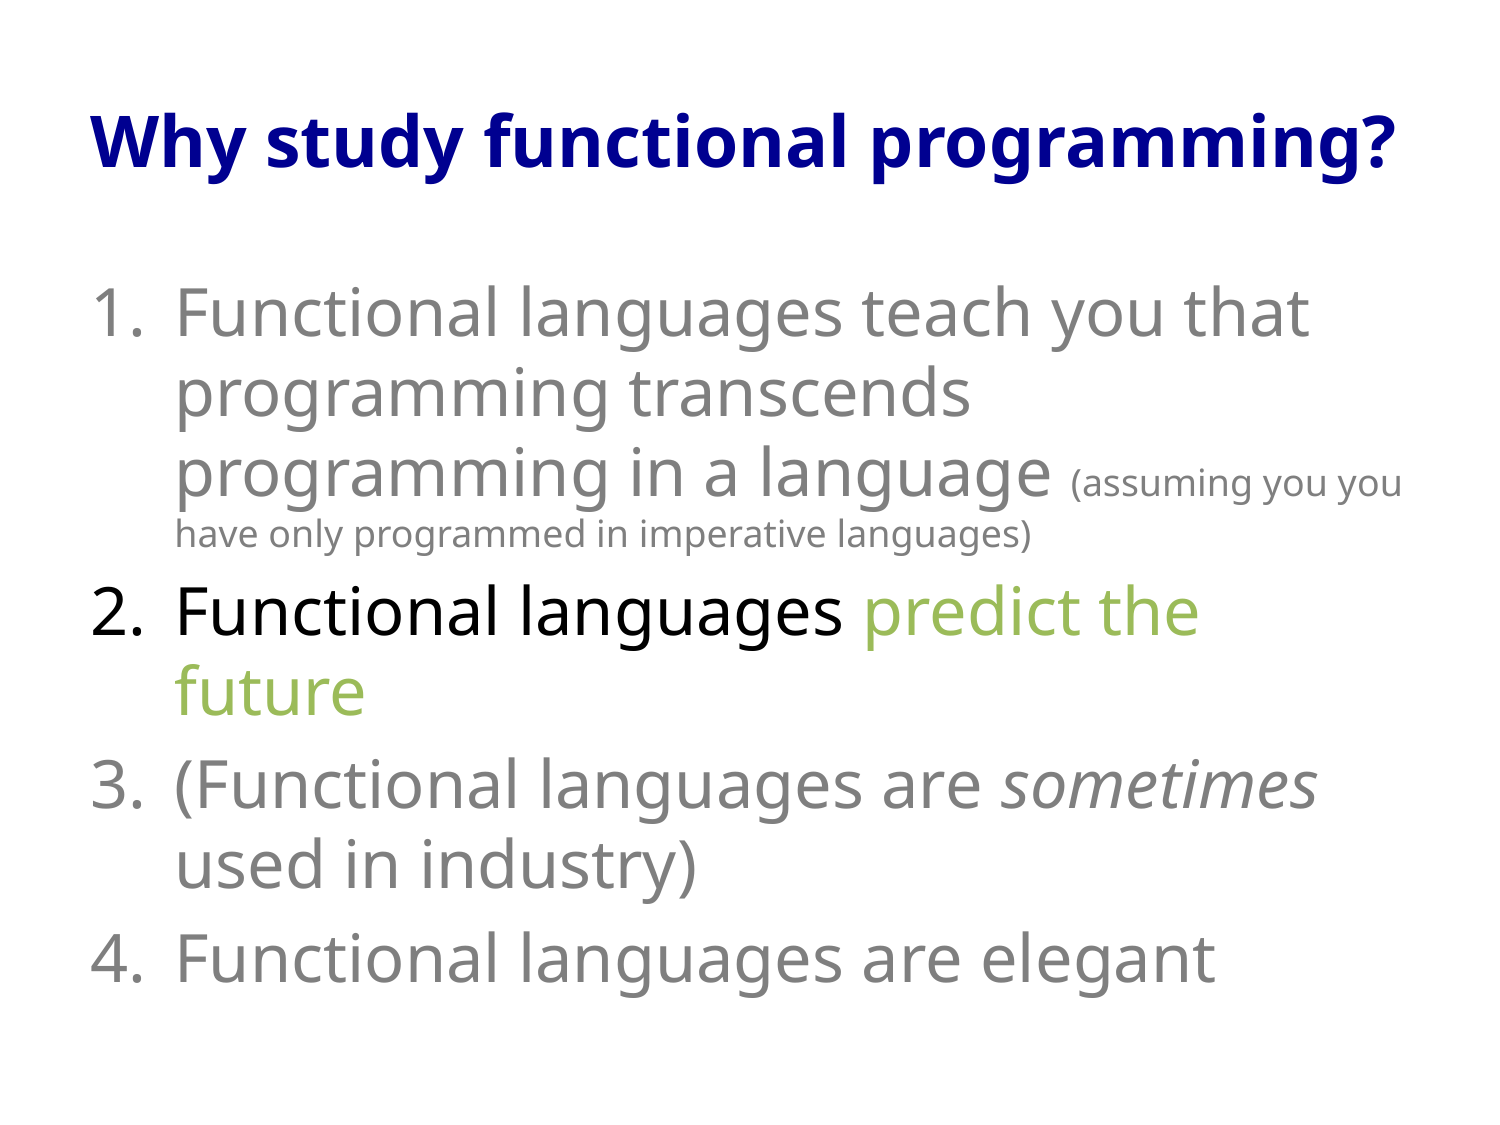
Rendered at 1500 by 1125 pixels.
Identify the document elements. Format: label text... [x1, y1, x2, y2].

title Why study functional programming? [75, 45, 1425, 233]
list Functional languages teach you that programming transcends programming in a language (assuming you you have only programmed in imperative languages) Functional languages predict the future (Functional languages are sometimes used in industry) Functional languages are elegant [75, 262, 1425, 1005]
